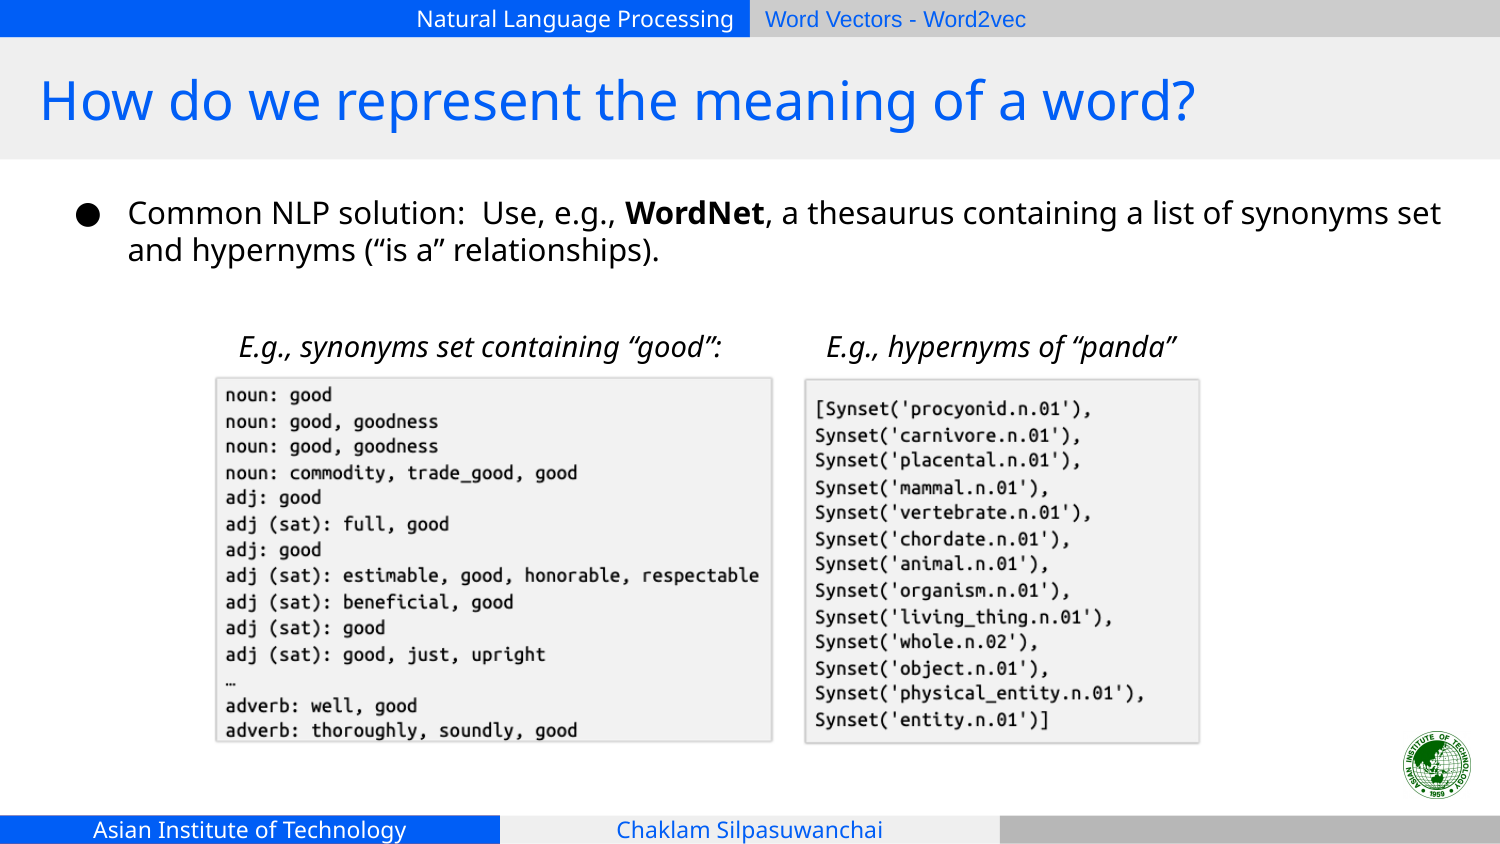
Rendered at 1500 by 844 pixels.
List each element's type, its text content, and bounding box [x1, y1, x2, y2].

picture [210, 366, 1208, 755]
title How do we represent the meaning of a word? [24, 37, 1475, 160]
list Common NLP solution: Use, e.g., WordNet, a thesaurus containing a list of synonyms set and hypernyms (“is a” relationships). [37, 178, 1475, 750]
text_box E.g., synonyms set containing “good”: [223, 313, 782, 365]
picture [1403, 750, 1471, 799]
text_box E.g., hypernyms of “panda” [811, 313, 1208, 366]
